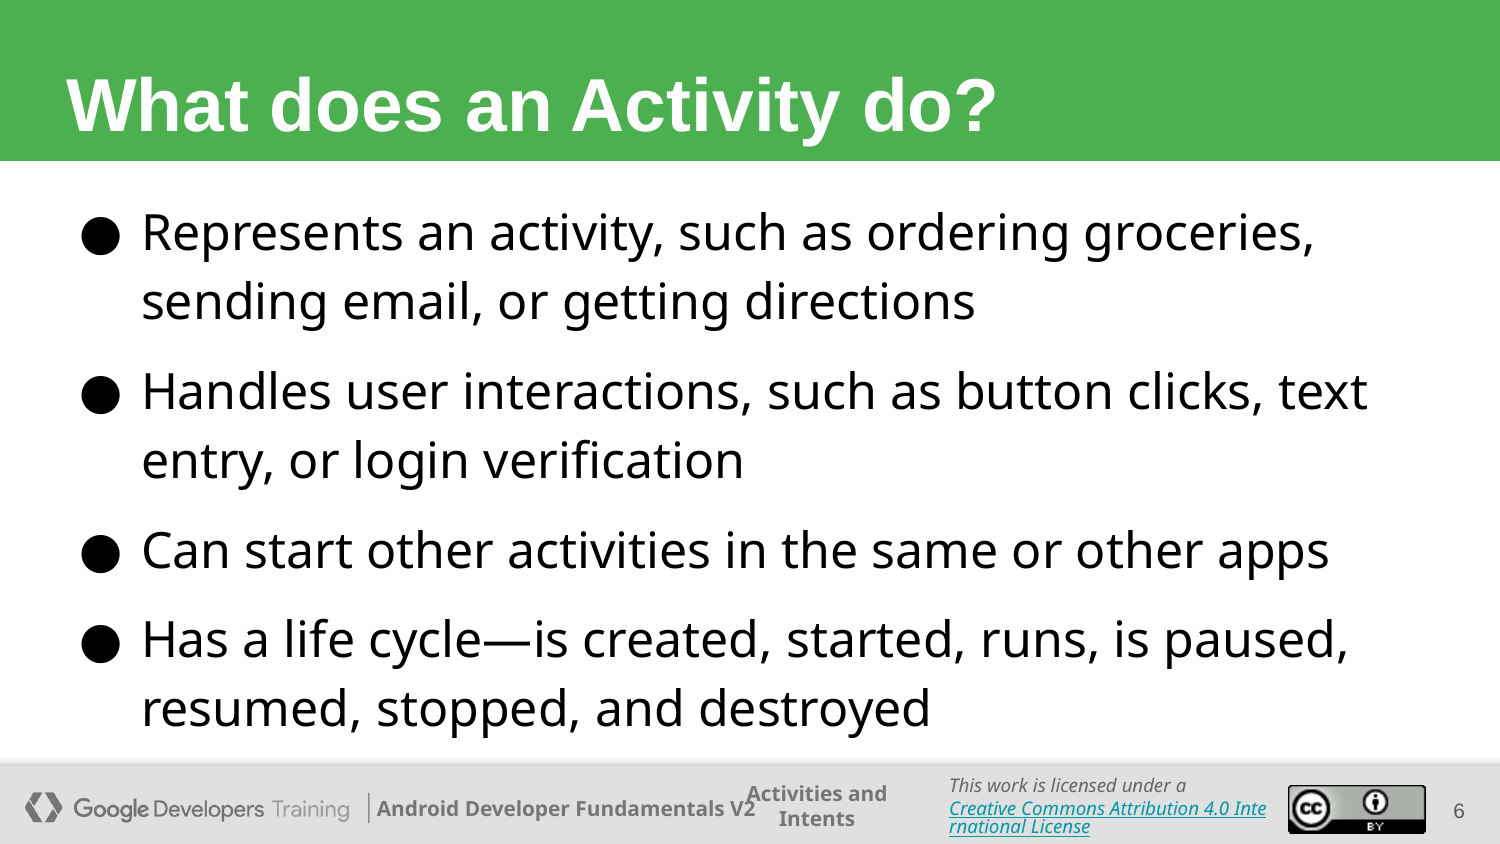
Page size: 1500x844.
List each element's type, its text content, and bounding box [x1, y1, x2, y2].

list Represents an activity, such as ordering groceries, sending email, or getting directions Handles user interactions, such as button clicks, text entry, or login verification Can start other activities in the same or other apps Has a life cycle—is created, started, runs, is paused, resumed, stopped, and destroyed [51, 176, 1449, 737]
slide_number 6 [1389, 777, 1480, 842]
picture [0, 161, 1500, 844]
title What does an Activity do? [51, 28, 1449, 122]
